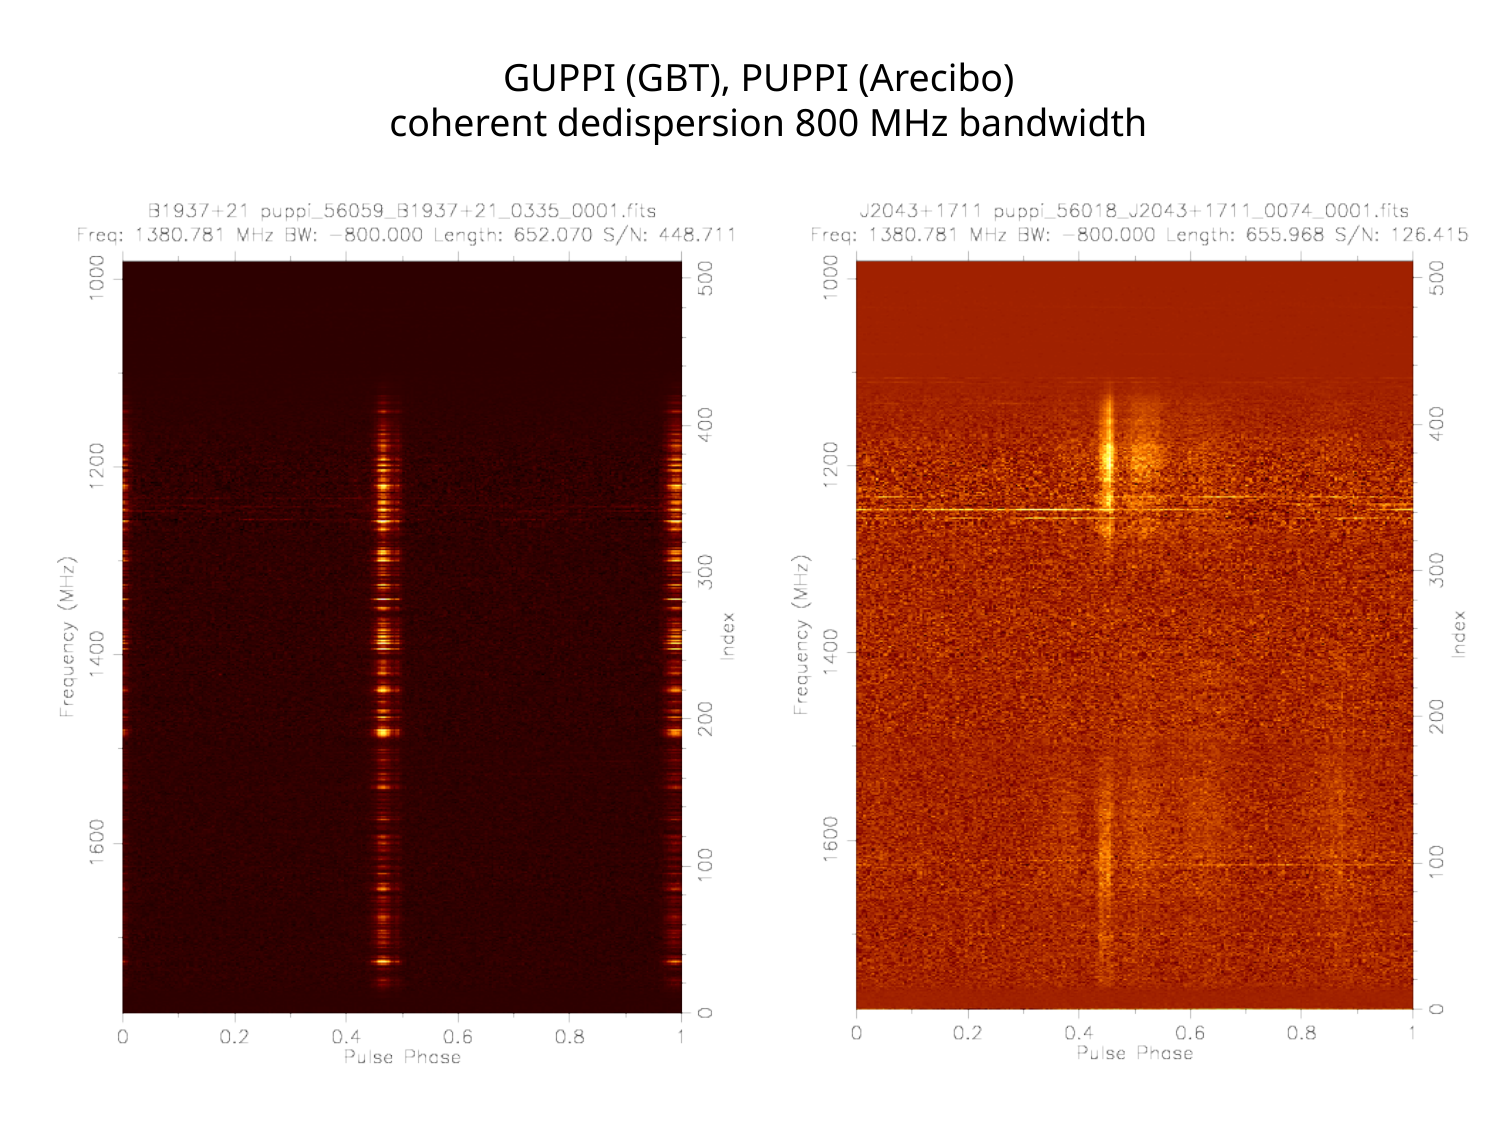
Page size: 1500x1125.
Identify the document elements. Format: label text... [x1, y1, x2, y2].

text_box GUPPI (GBT), PUPPI (Arecibo) coherent dedispersion 800 MHz bandwidth [91, 46, 1446, 152]
picture [790, 201, 1469, 1062]
picture [56, 201, 735, 1065]
